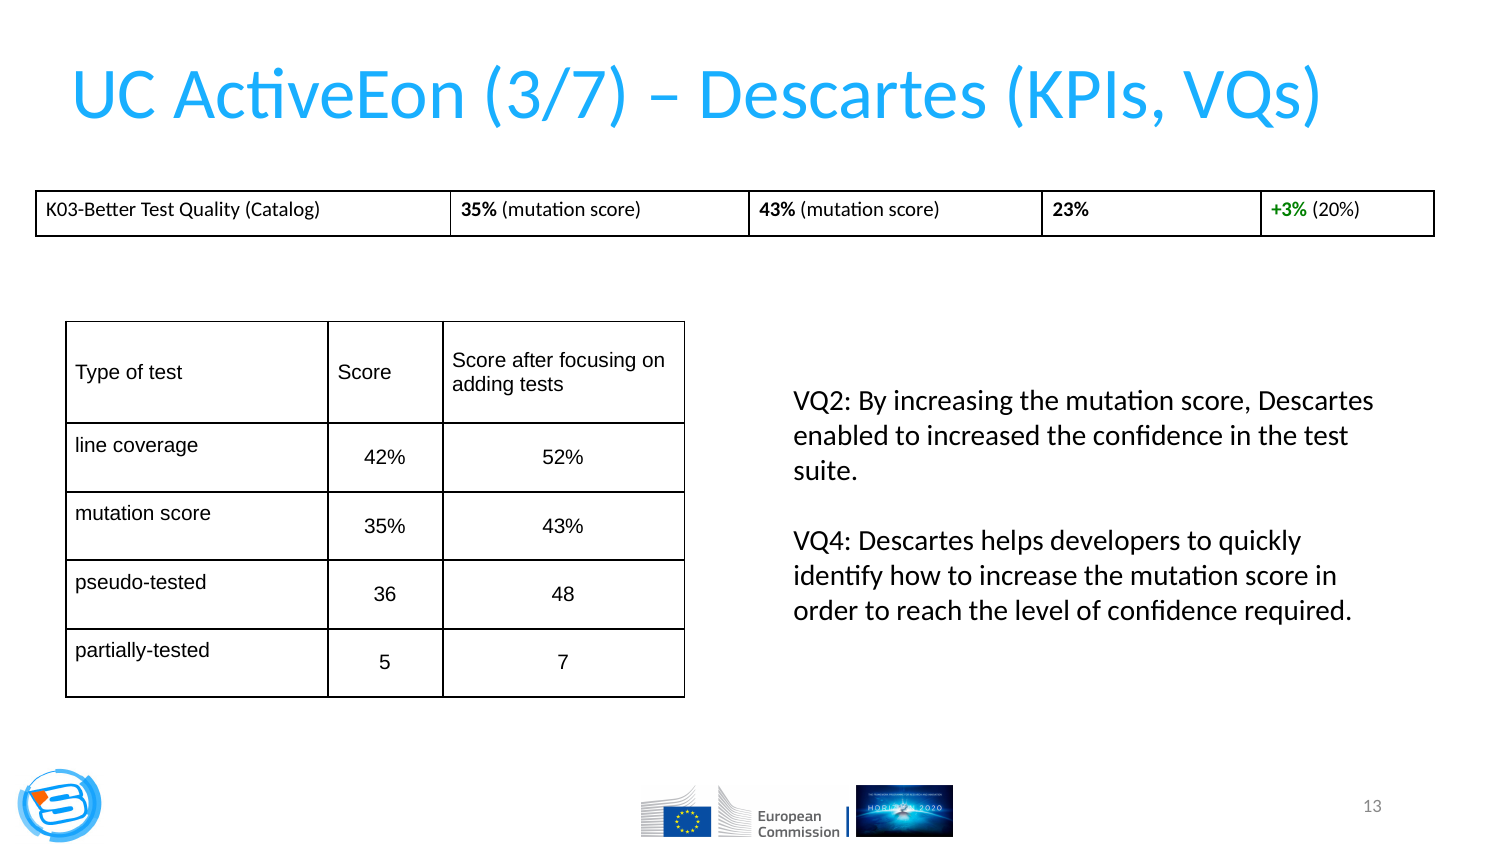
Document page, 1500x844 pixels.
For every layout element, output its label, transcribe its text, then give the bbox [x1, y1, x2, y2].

table_cell 43% [444, 493, 684, 559]
table_header +3% (20%) [1262, 192, 1433, 235]
table_cell 35% [329, 493, 442, 559]
picture [641, 785, 849, 837]
table_cell 42% [329, 424, 442, 491]
picture [856, 785, 953, 837]
table_cell 7 [444, 630, 684, 696]
table_cell 36 [329, 561, 442, 628]
table_header K03-Better Test Quality (Catalog) [37, 192, 450, 235]
slide_number ‹#› [1059, 782, 1397, 827]
text_box UC ActiveEon (3/7) – Descartes (KPIs, VQs) [65, 28, 1435, 150]
table_cell line coverage [67, 424, 327, 491]
table_cell 52% [444, 424, 684, 491]
table_cell 48 [444, 561, 684, 628]
table_header Score after focusing on adding tests [444, 322, 684, 422]
table_cell partially-tested [67, 630, 327, 696]
table_header 35% (mutation score) [451, 192, 748, 235]
table_cell 5 [329, 630, 442, 696]
text_box VQ2: By increasing the mutation score, Descartes enabled to increased the confidence in the test suite. VQ4: Descartes helps developers to quickly identify how to increase the mutation score in order to reach the level of confidence required. [778, 366, 1397, 653]
picture [15, 767, 104, 844]
table_cell mutation score [67, 493, 327, 559]
table_header 43% (mutation score) [750, 192, 1041, 235]
table_header Score [329, 322, 442, 422]
table_cell pseudo-tested [67, 561, 327, 628]
table_header Type of test [67, 322, 327, 422]
table_header 23% [1043, 192, 1260, 235]
